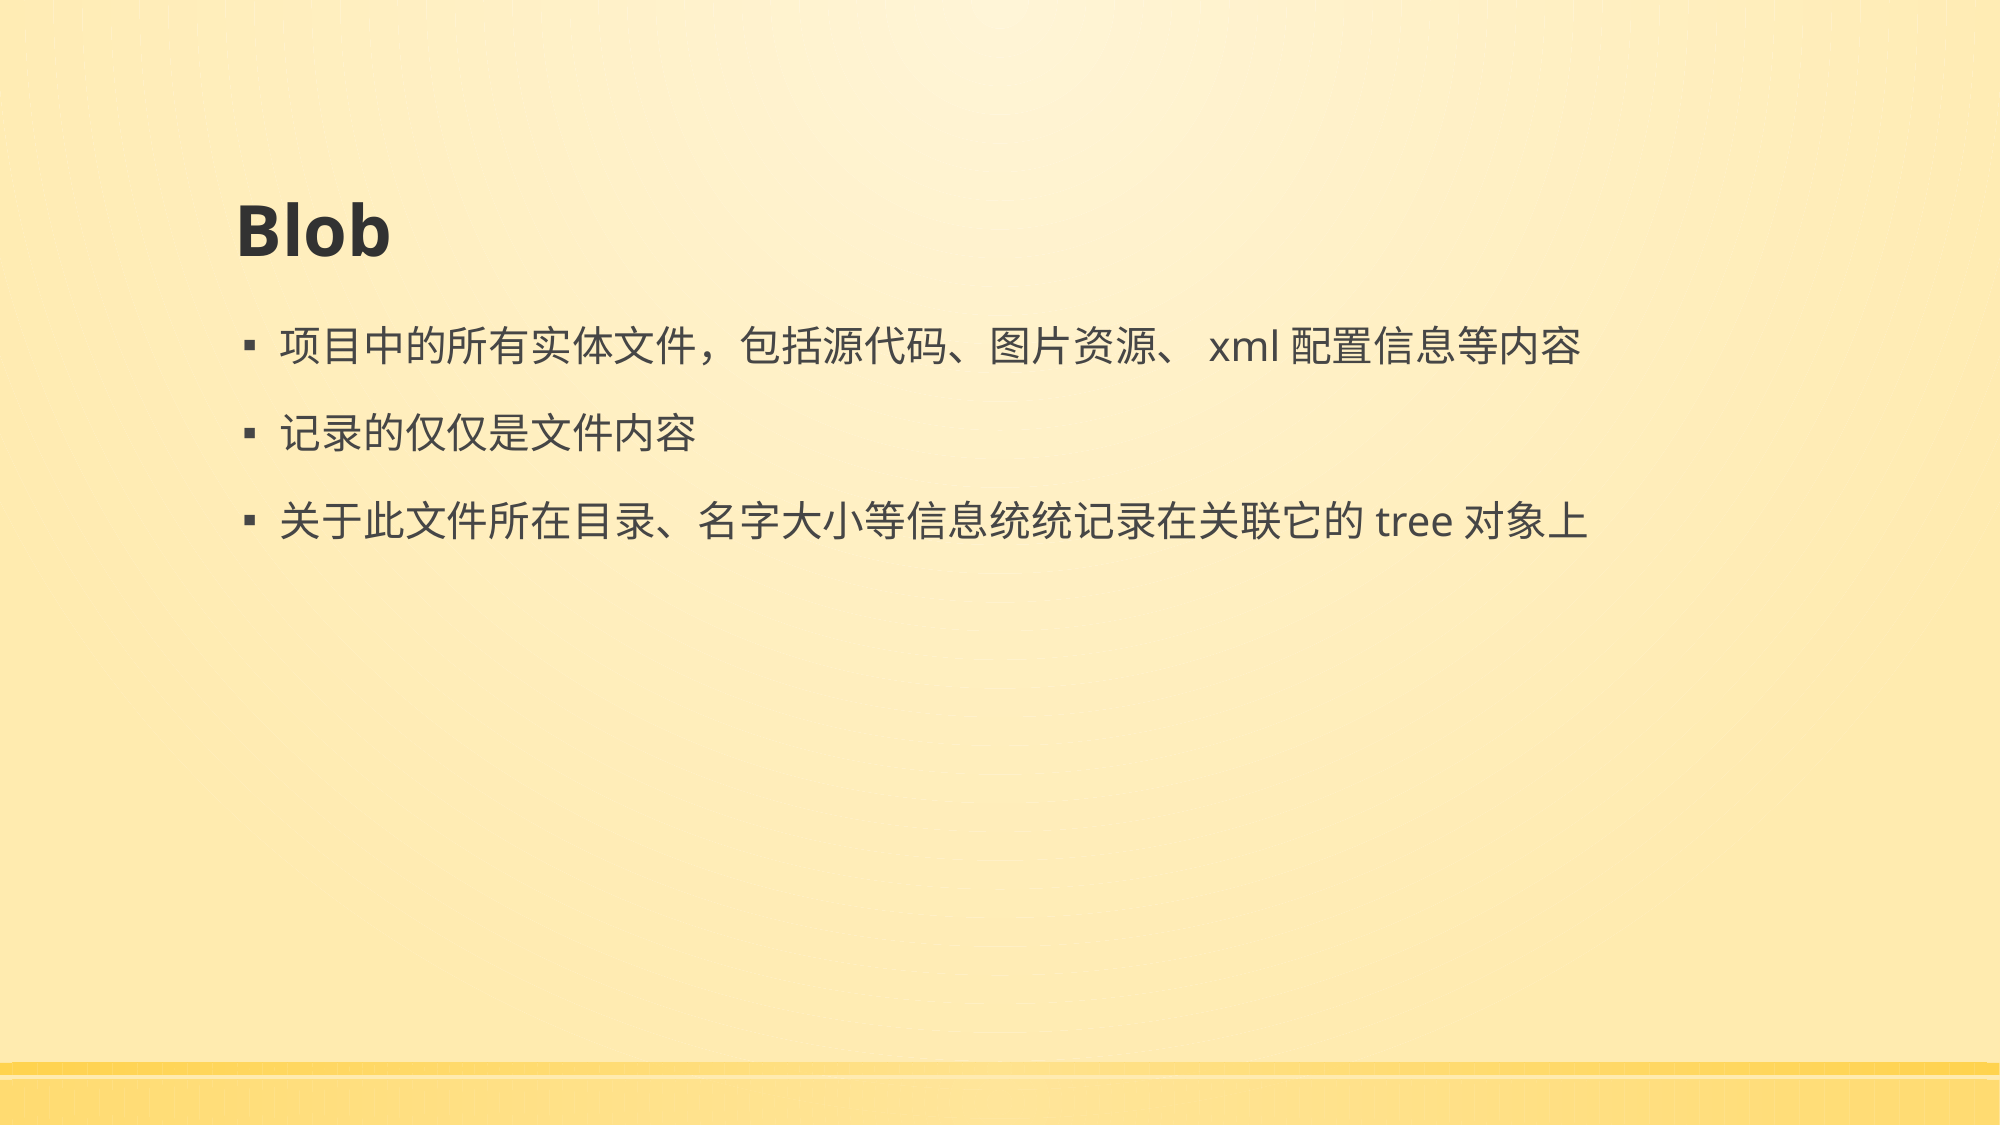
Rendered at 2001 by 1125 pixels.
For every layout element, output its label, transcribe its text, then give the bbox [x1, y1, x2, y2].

list 项目中的所有实体文件，包括源代码、图片资源、xml配置信息等内容 记录的仅仅是文件内容 关于此文件所在目录、名字大小等信息统统记录在关联它的tree对象上 [219, 311, 1780, 990]
title Blob [219, 76, 1780, 279]
